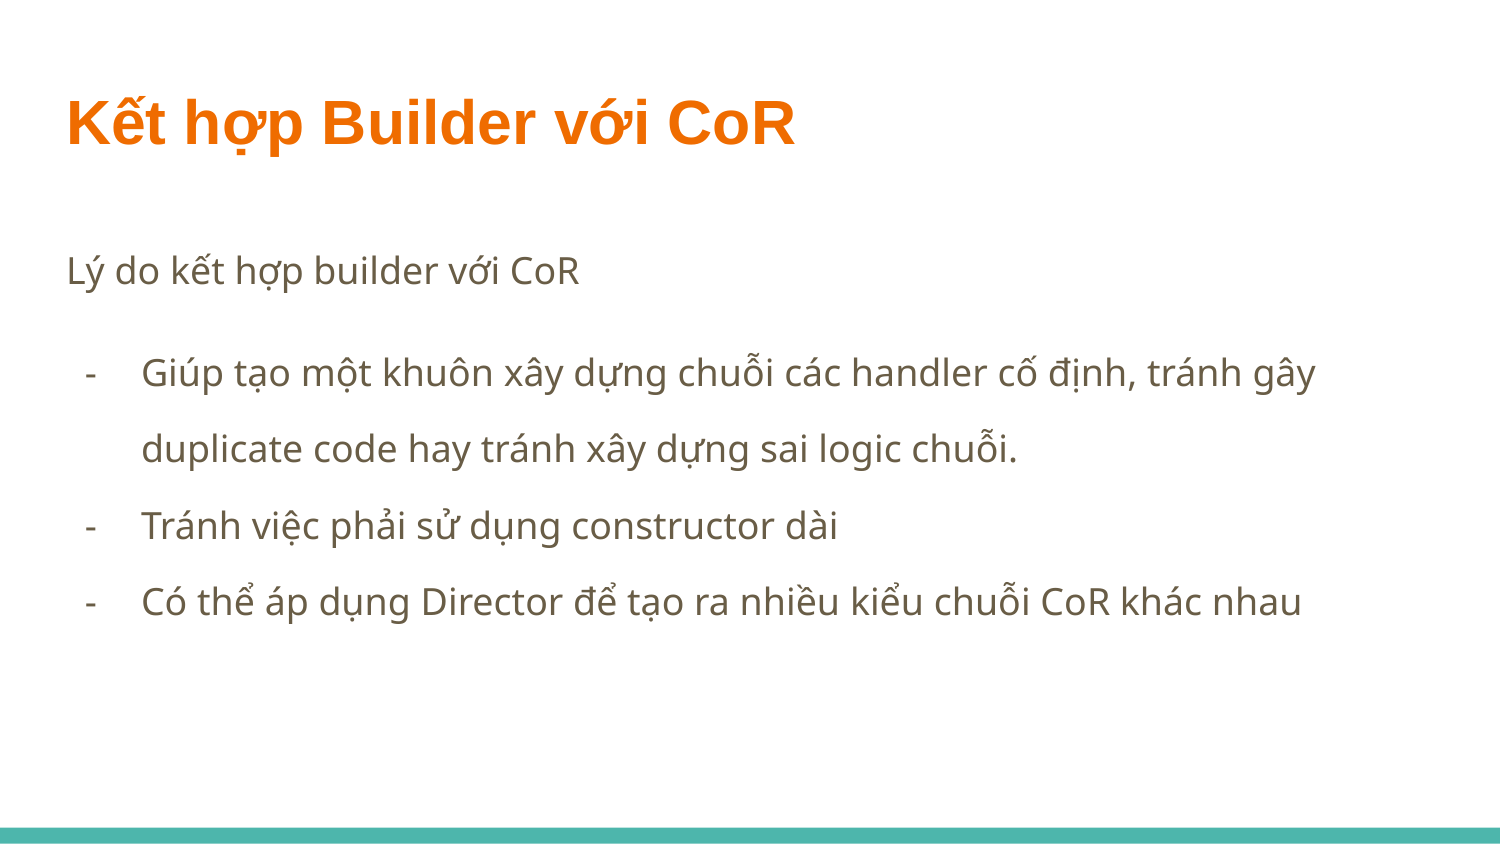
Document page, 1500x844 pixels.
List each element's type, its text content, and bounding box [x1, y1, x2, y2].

title Kết hợp Builder với CoR [51, 72, 1449, 189]
list Lý do kết hợp builder với CoR Giúp tạo một khuôn xây dựng chuỗi các handler cố định, tránh gây duplicate code hay tránh xây dựng sai logic chuỗi. Tránh việc phải sử dụng constructor dài Có thể áp dụng Director để tạo ra nhiều kiểu chuỗi CoR khác nhau [51, 204, 1449, 746]
